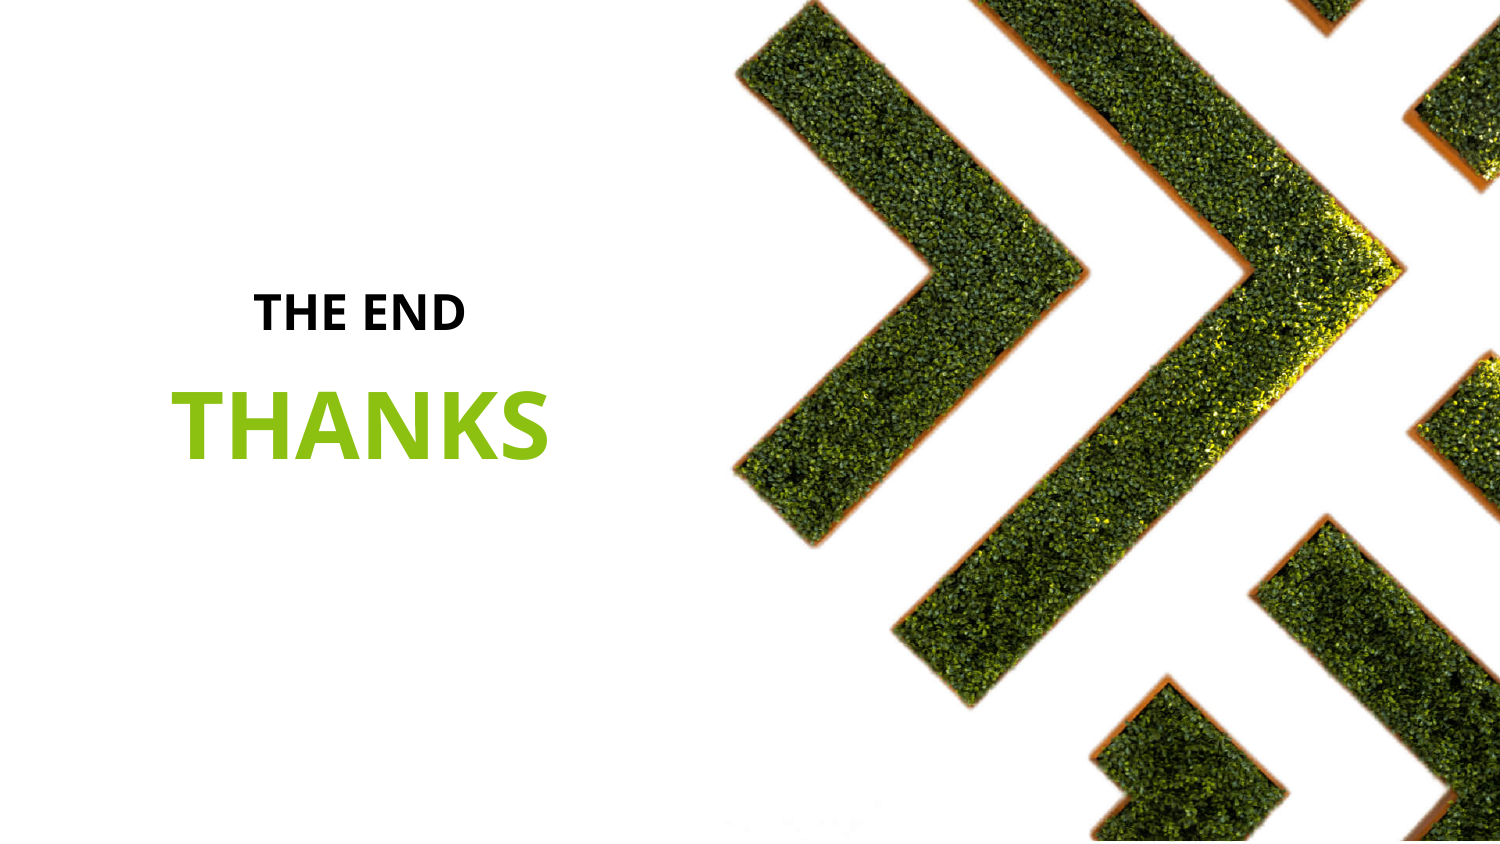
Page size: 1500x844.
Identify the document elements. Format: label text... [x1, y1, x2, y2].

text_box THANKS [81, 337, 639, 507]
picture [0, 0, 1500, 844]
text_box THE END [81, 264, 639, 337]
